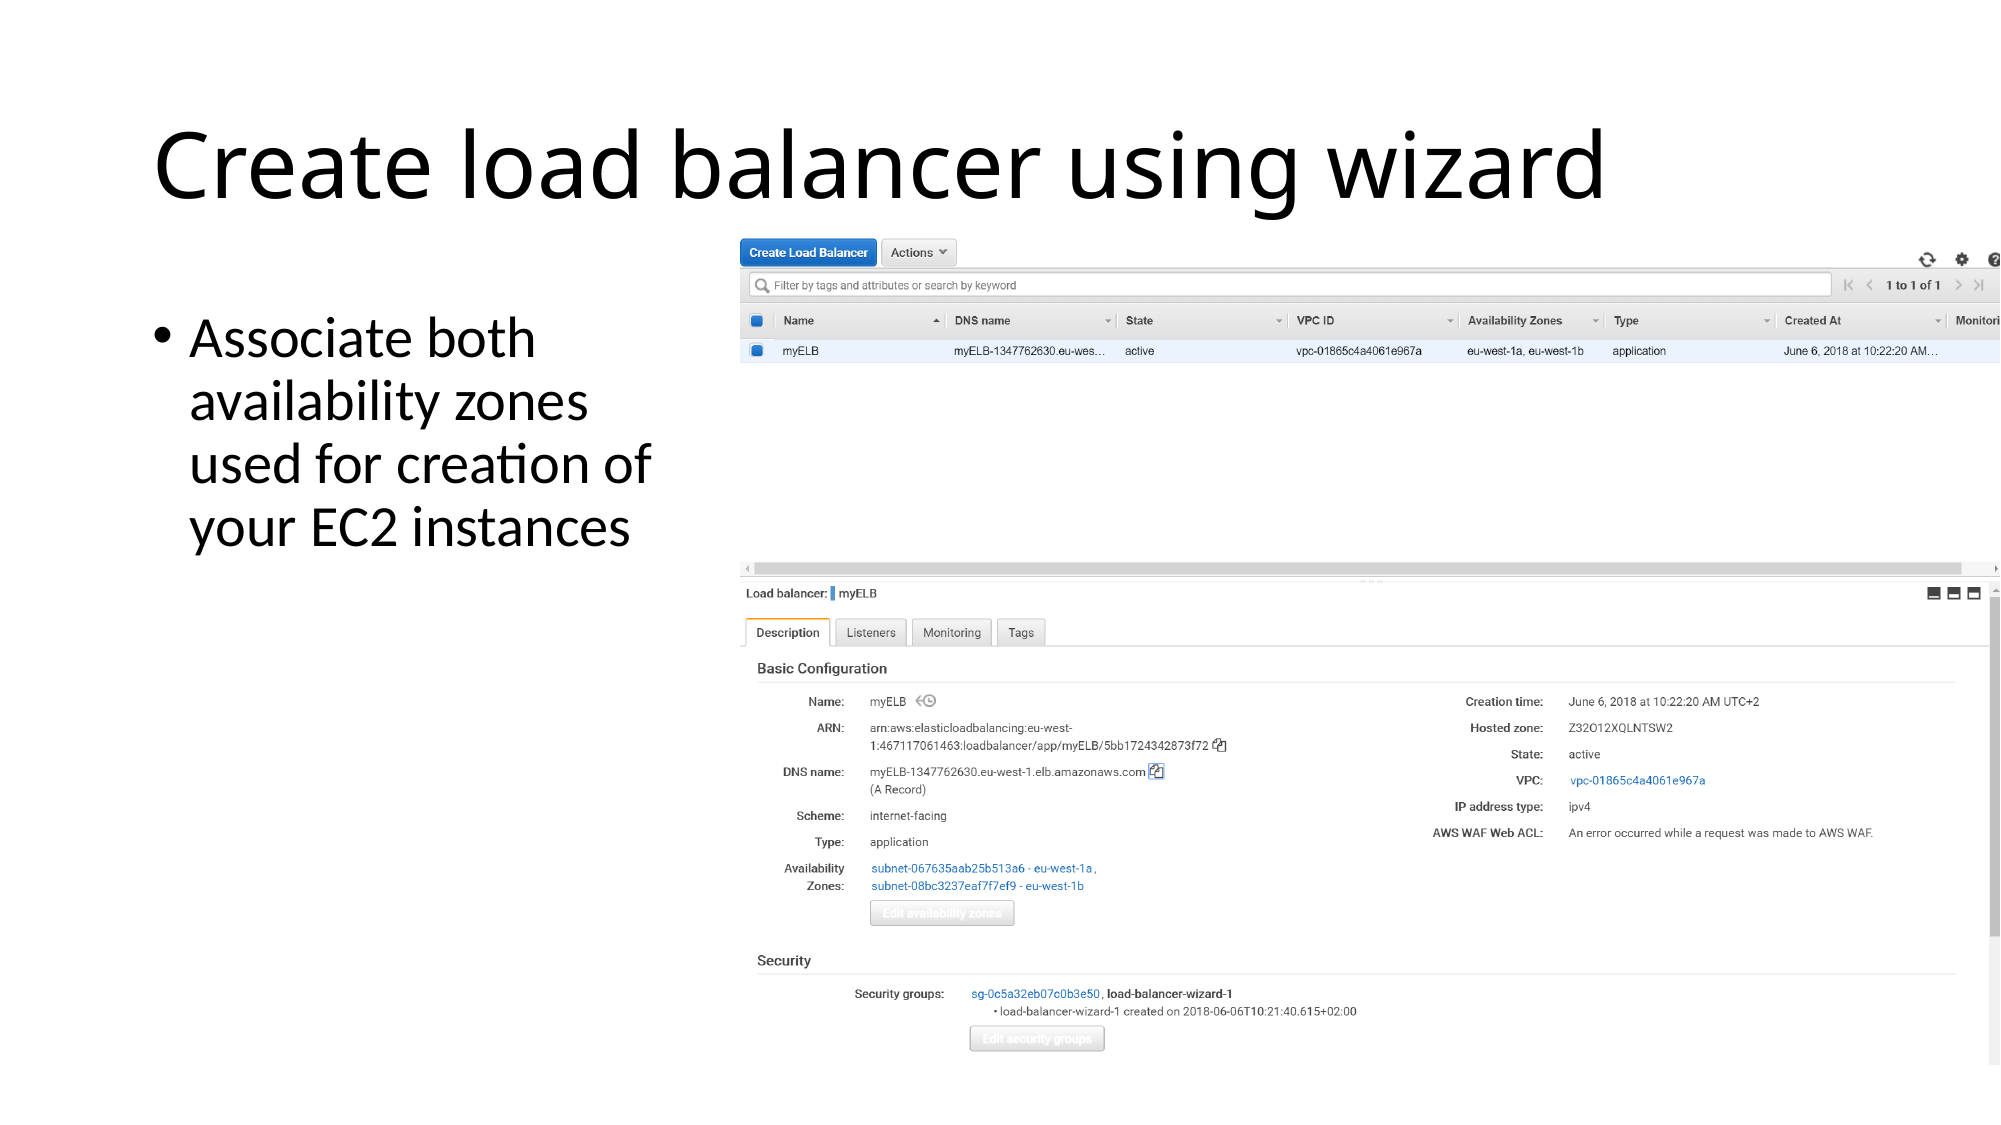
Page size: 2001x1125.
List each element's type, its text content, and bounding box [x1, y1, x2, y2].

title Create load balancer using wizard [137, 59, 1863, 278]
list Associate both availability zones used for creation of your EC2 instances [137, 299, 715, 1014]
picture [736, 232, 2000, 1065]
